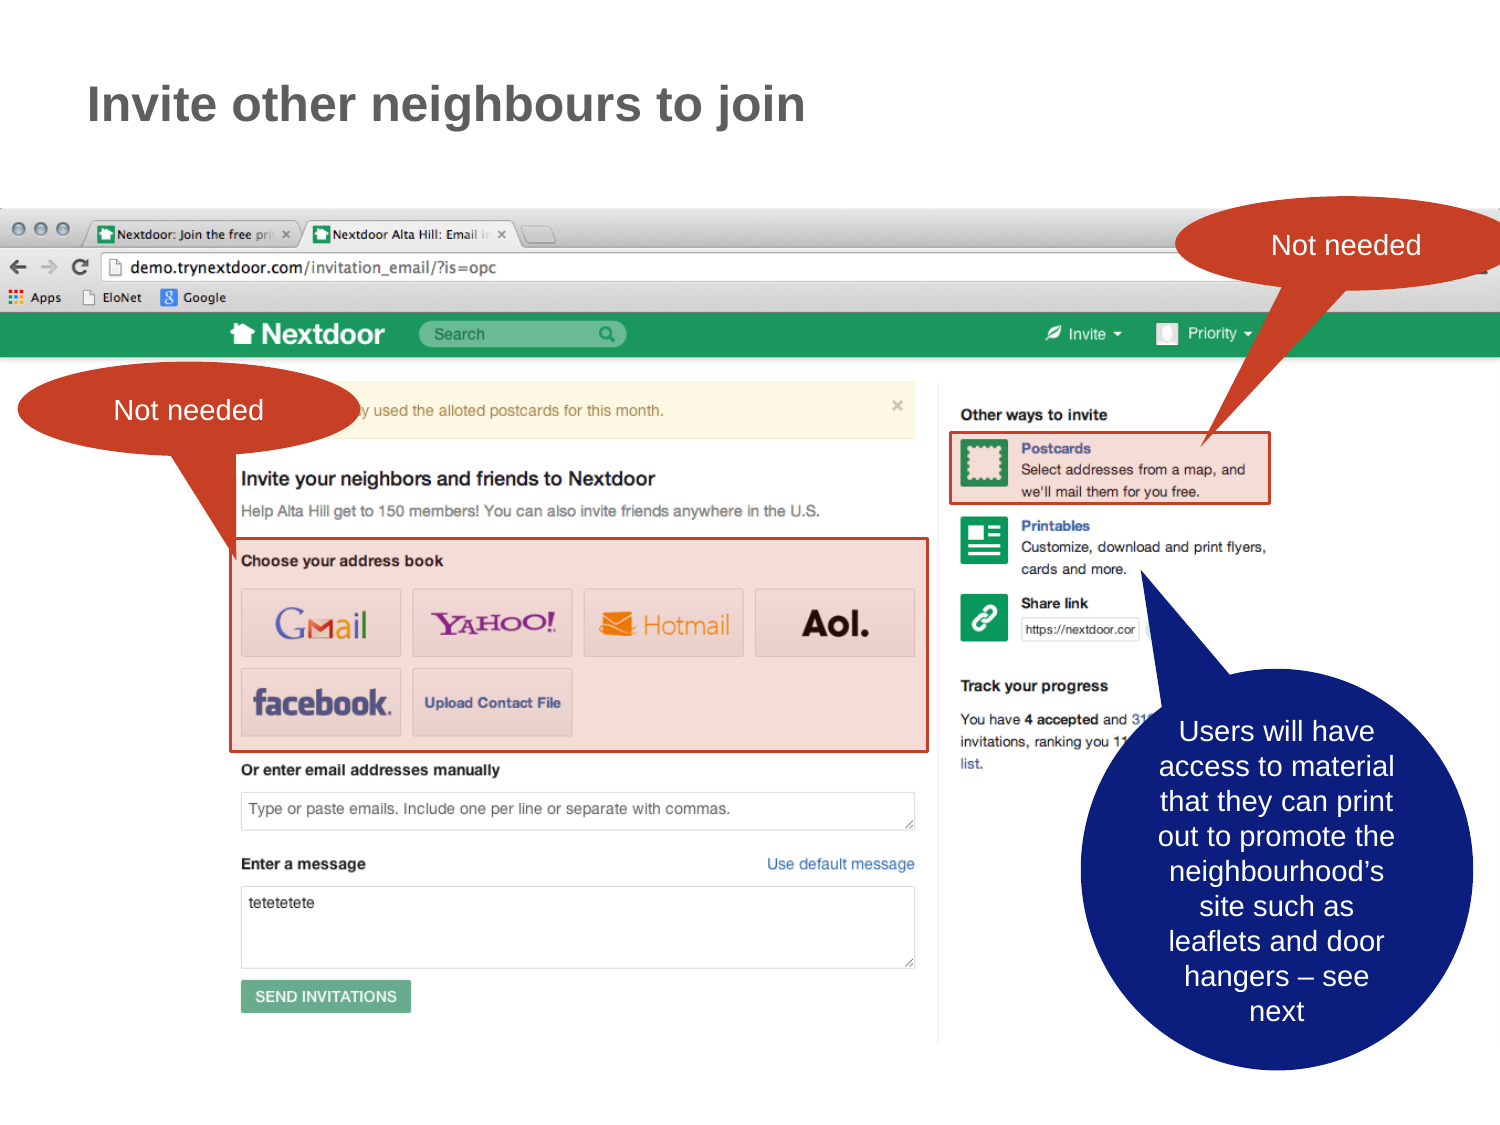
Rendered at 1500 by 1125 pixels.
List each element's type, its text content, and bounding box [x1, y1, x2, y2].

text_box Not needed [1230, 194, 1463, 207]
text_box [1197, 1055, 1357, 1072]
picture [0, 207, 1500, 1043]
title Invite other neighbours to join [75, 38, 1278, 164]
